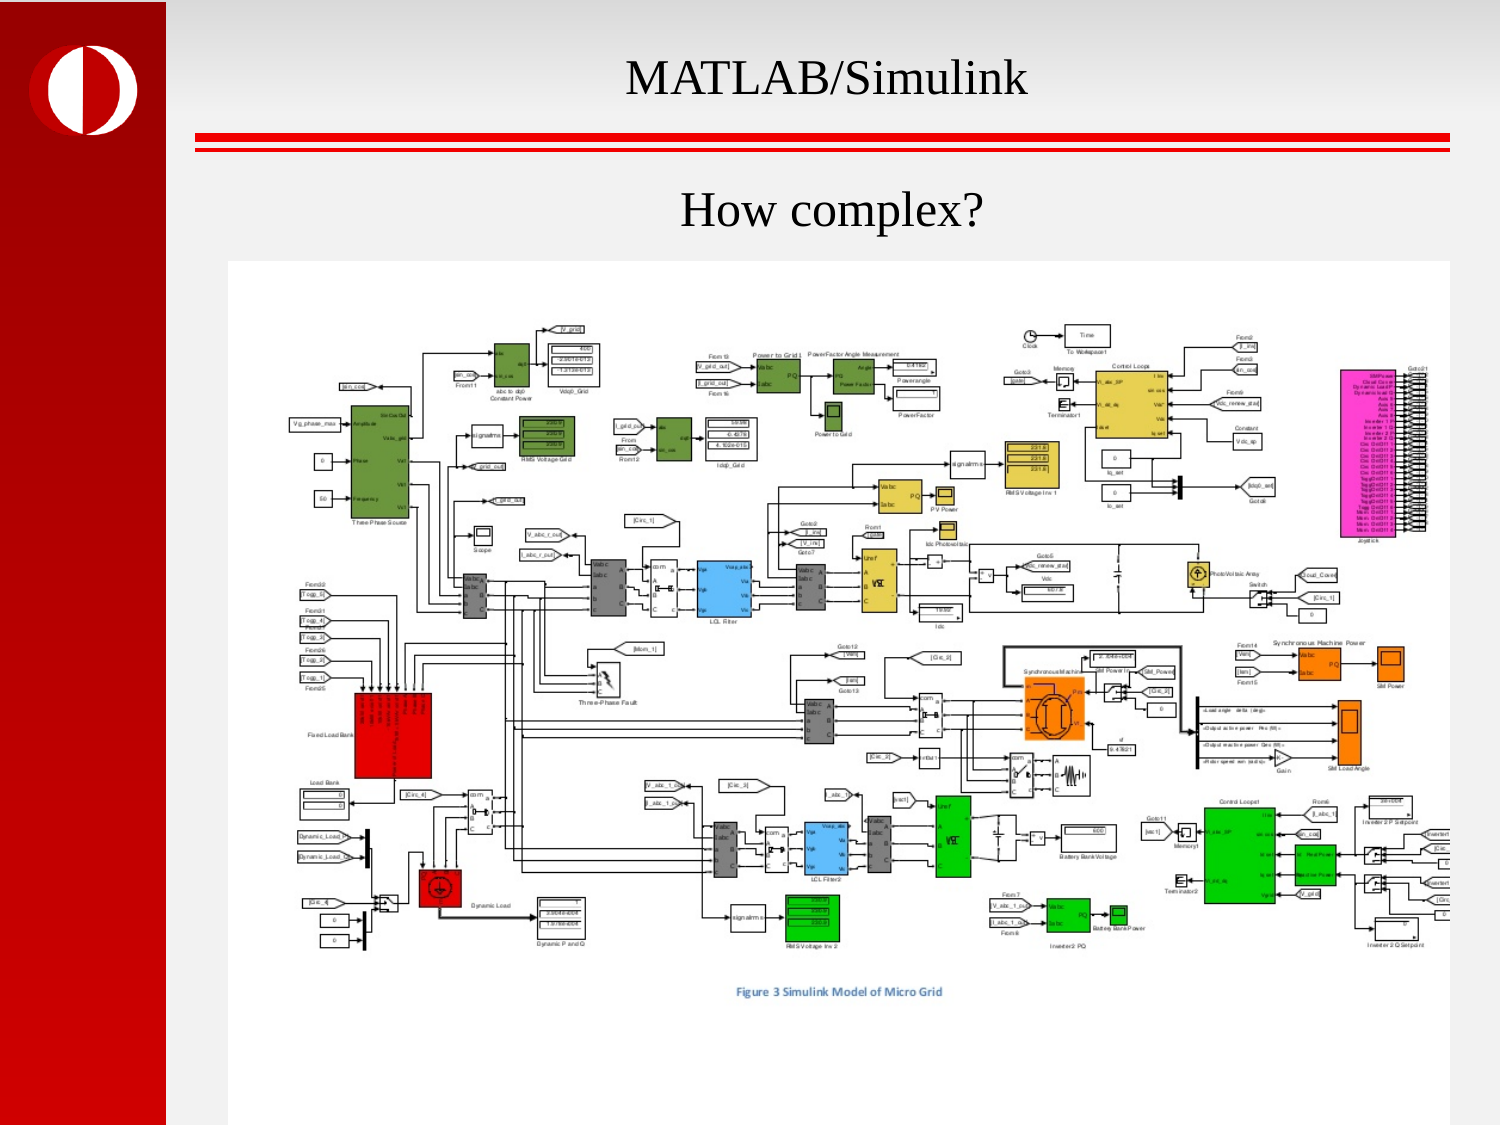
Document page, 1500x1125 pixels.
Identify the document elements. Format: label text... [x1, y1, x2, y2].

text_box [0, 0, 168, 1125]
text_box How complex? [166, 168, 1500, 244]
picture [228, 261, 1451, 1125]
text_box MATLAB/Simulink [227, 36, 1428, 112]
picture [26, 43, 140, 138]
